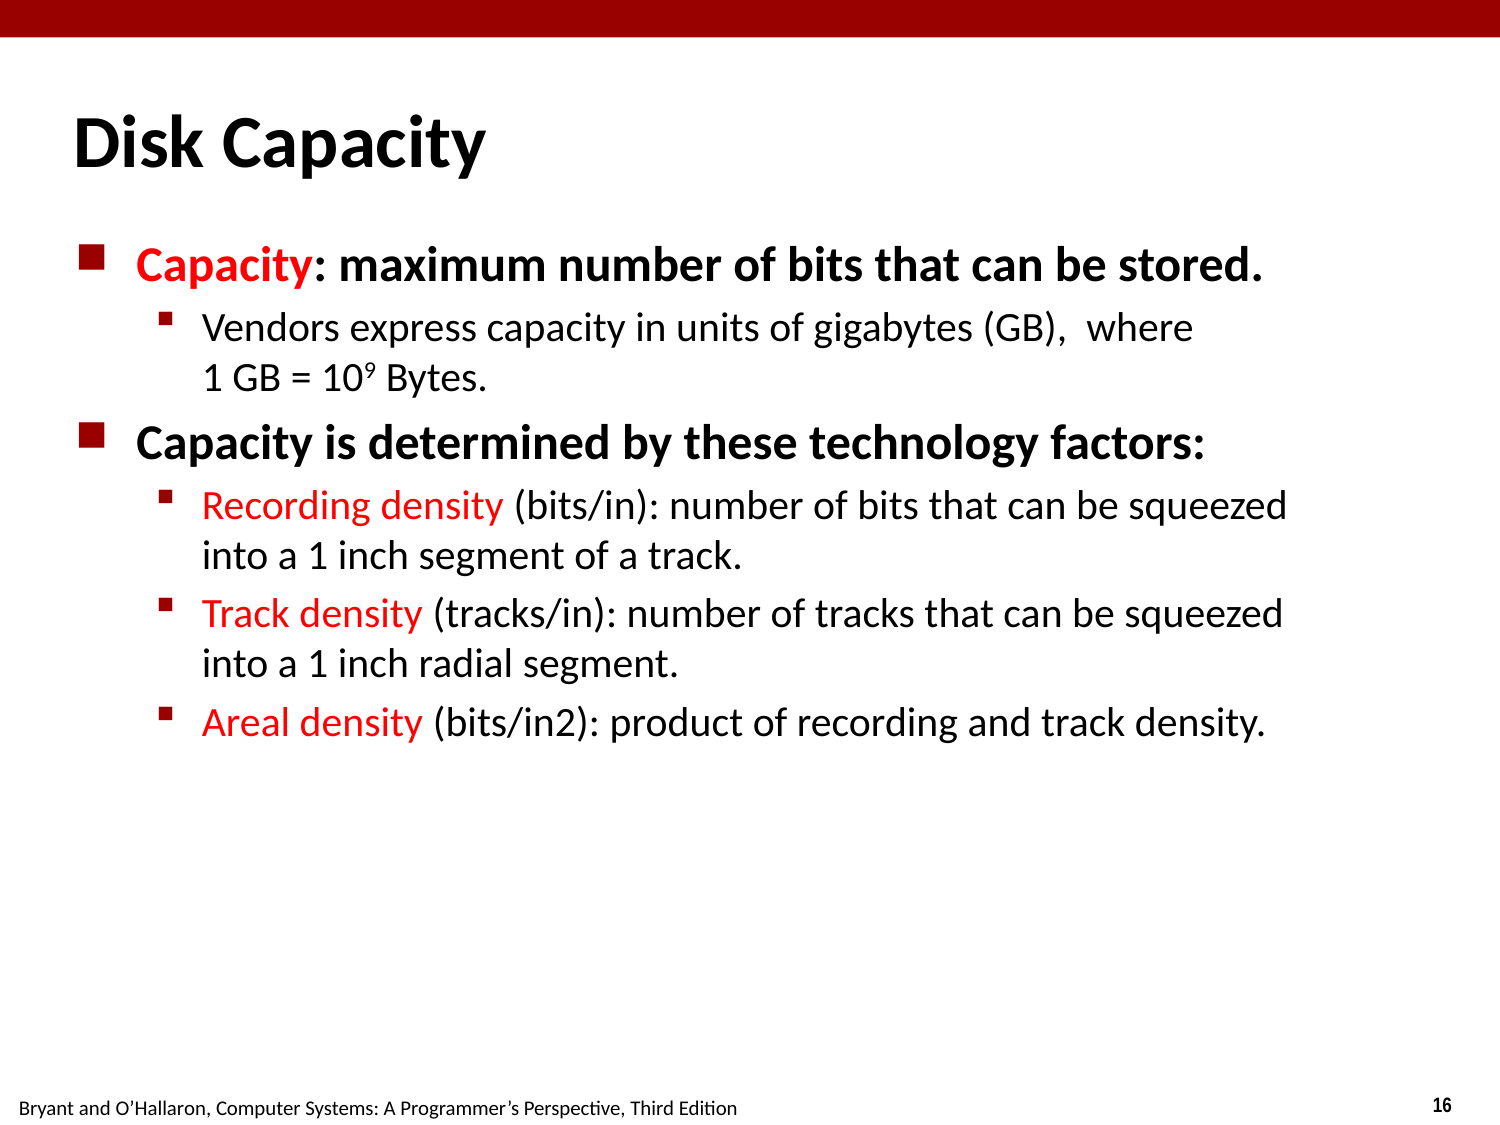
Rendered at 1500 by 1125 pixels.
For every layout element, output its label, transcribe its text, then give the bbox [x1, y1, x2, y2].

list Capacity: maximum number of bits that can be stored. Vendors express capacity in units of gigabytes (GB), where 1 GB = 109 Bytes. Capacity is determined by these technology factors: Recording density (bits/in): number of bits that can be squeezed into a 1 inch segment of a track. Track density (tracks/in): number of tracks that can be squeezed into a 1 inch radial segment. Areal density (bits/in2): product of recording and track density. [64, 223, 1361, 1040]
title Disk Capacity [58, 74, 1305, 201]
